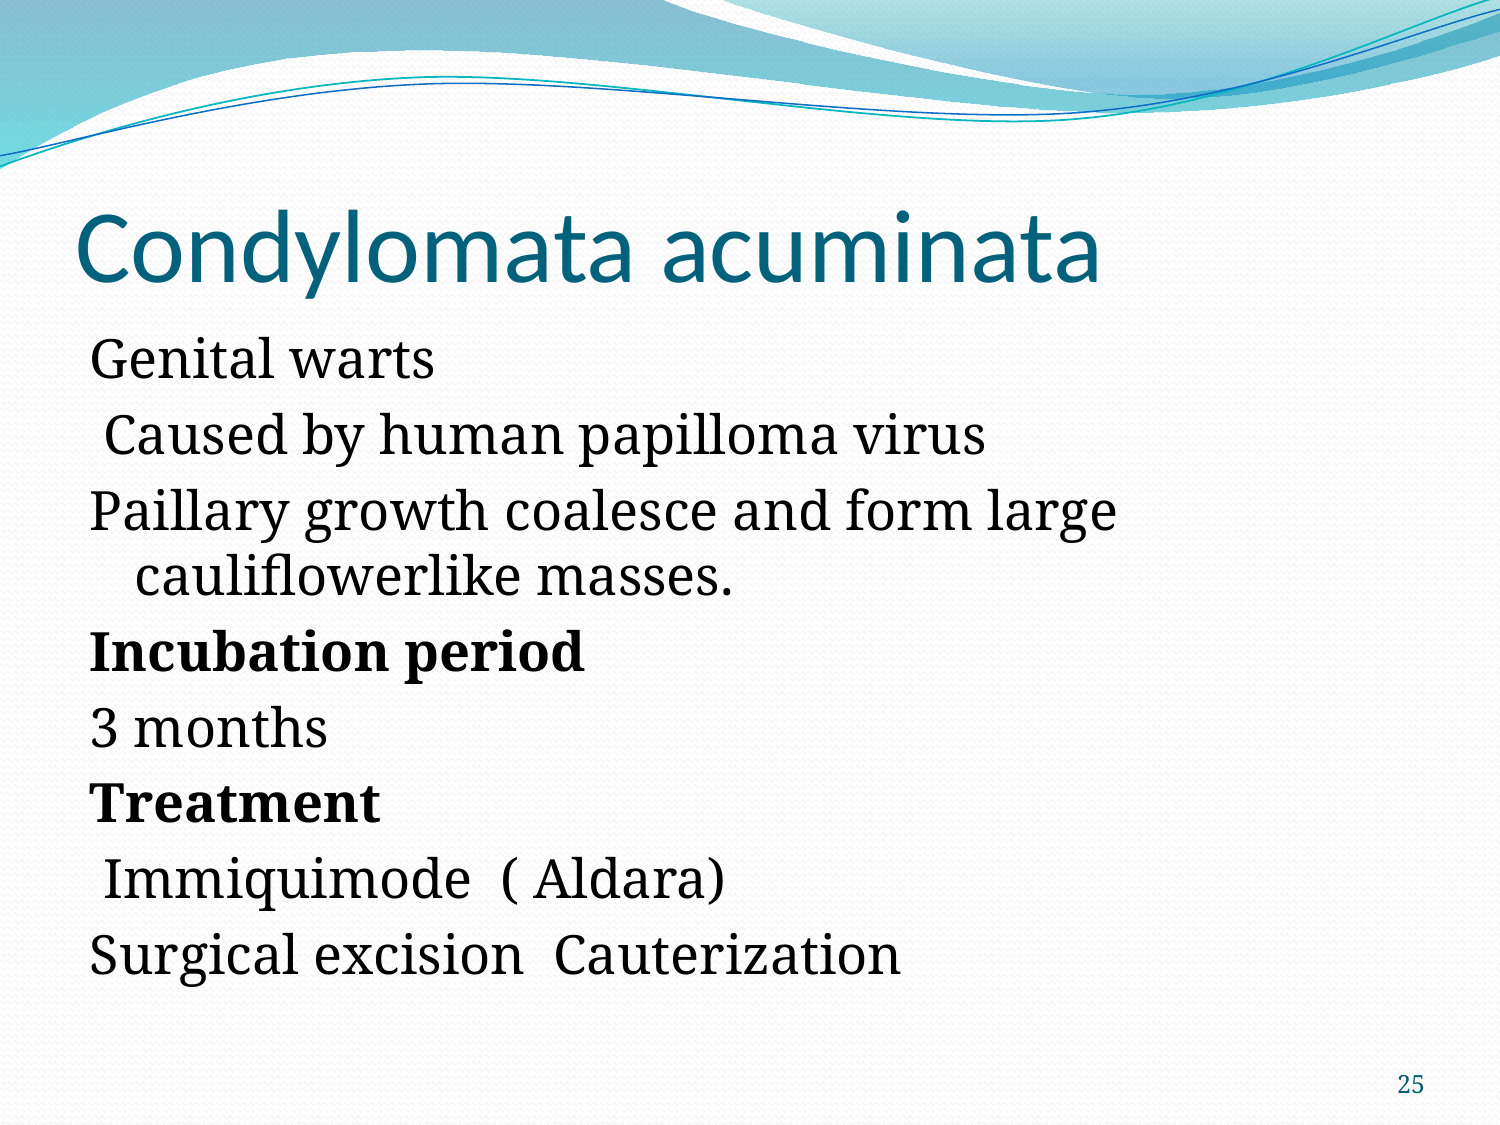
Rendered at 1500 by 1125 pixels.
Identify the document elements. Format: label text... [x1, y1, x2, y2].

title Condylomata acuminata [75, 115, 1425, 303]
slide_number 25 [1299, 1042, 1425, 1103]
list Genital warts Caused by human papilloma virus Paillary growth coalesce and form large cauliflowerlike masses. Incubation period 3 months Treatment Immiquimode ( Aldara) Surgical excision Cauterization [75, 317, 1425, 1038]
